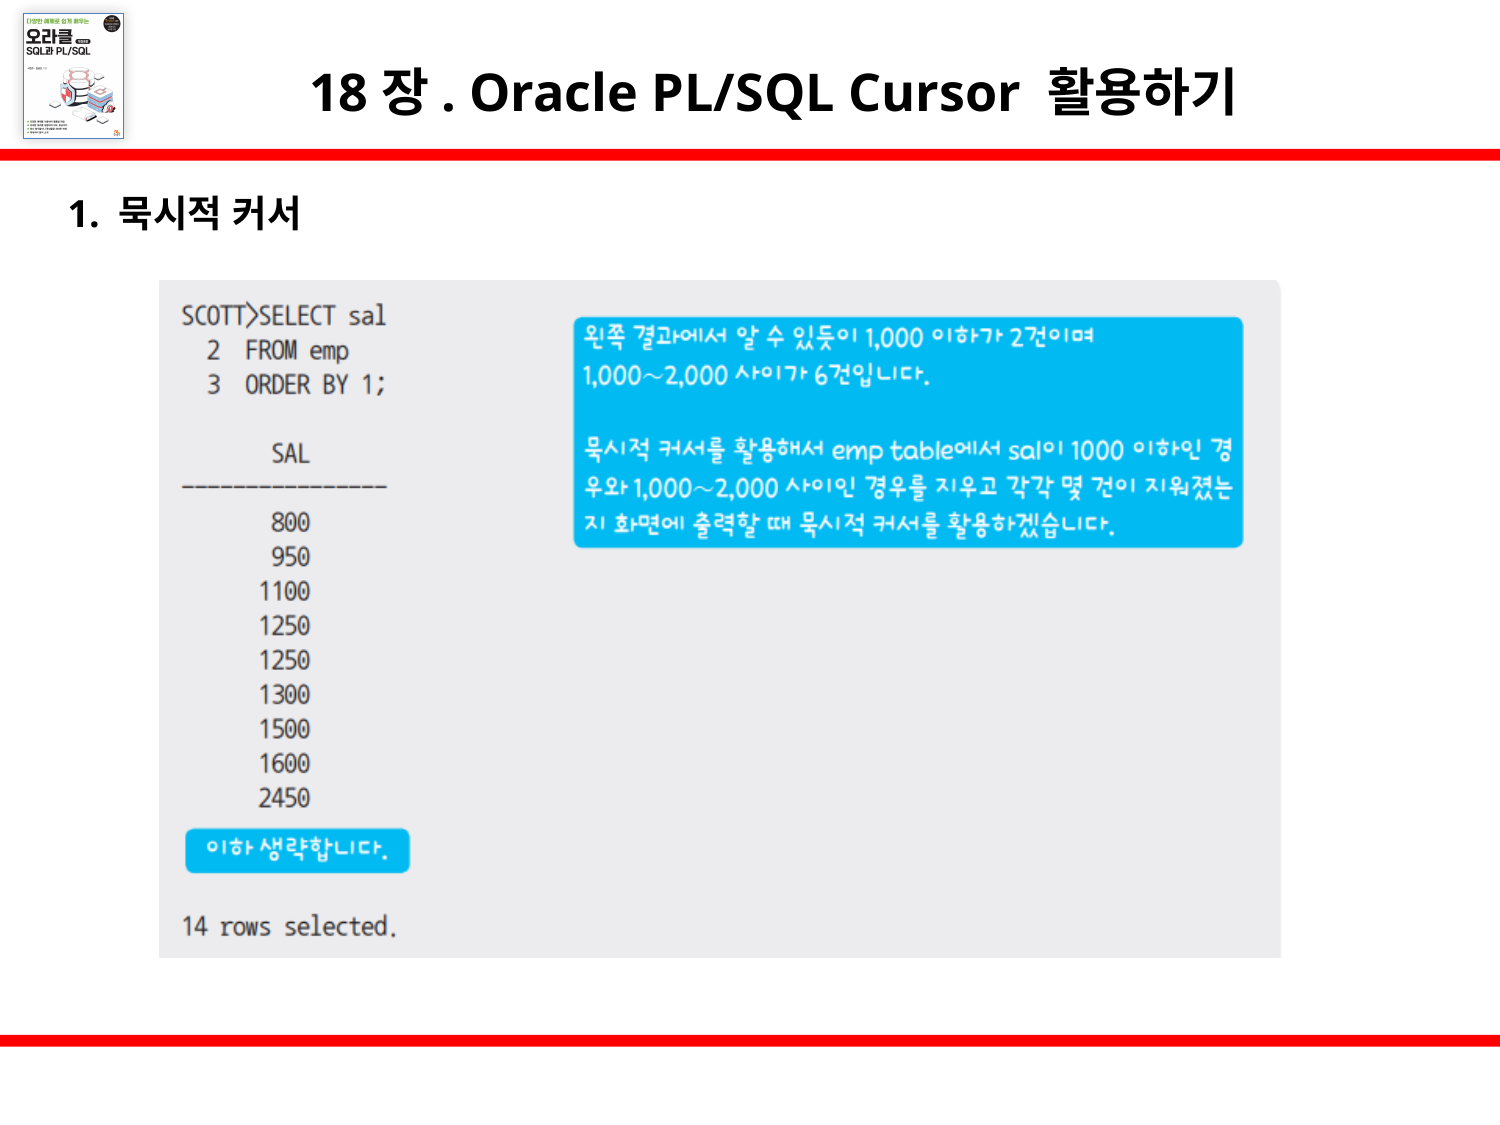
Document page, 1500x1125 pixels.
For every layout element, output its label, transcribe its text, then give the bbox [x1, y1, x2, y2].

text_box 1. 묵시적 커서 [51, 169, 1236, 256]
text_box [0, 147, 1500, 163]
text_box 18장. Oracle PL/SQL Cursor 활용하기 [204, 0, 1343, 151]
picture [23, 13, 125, 140]
text_box [0, 1033, 1500, 1049]
picture [159, 280, 1284, 958]
